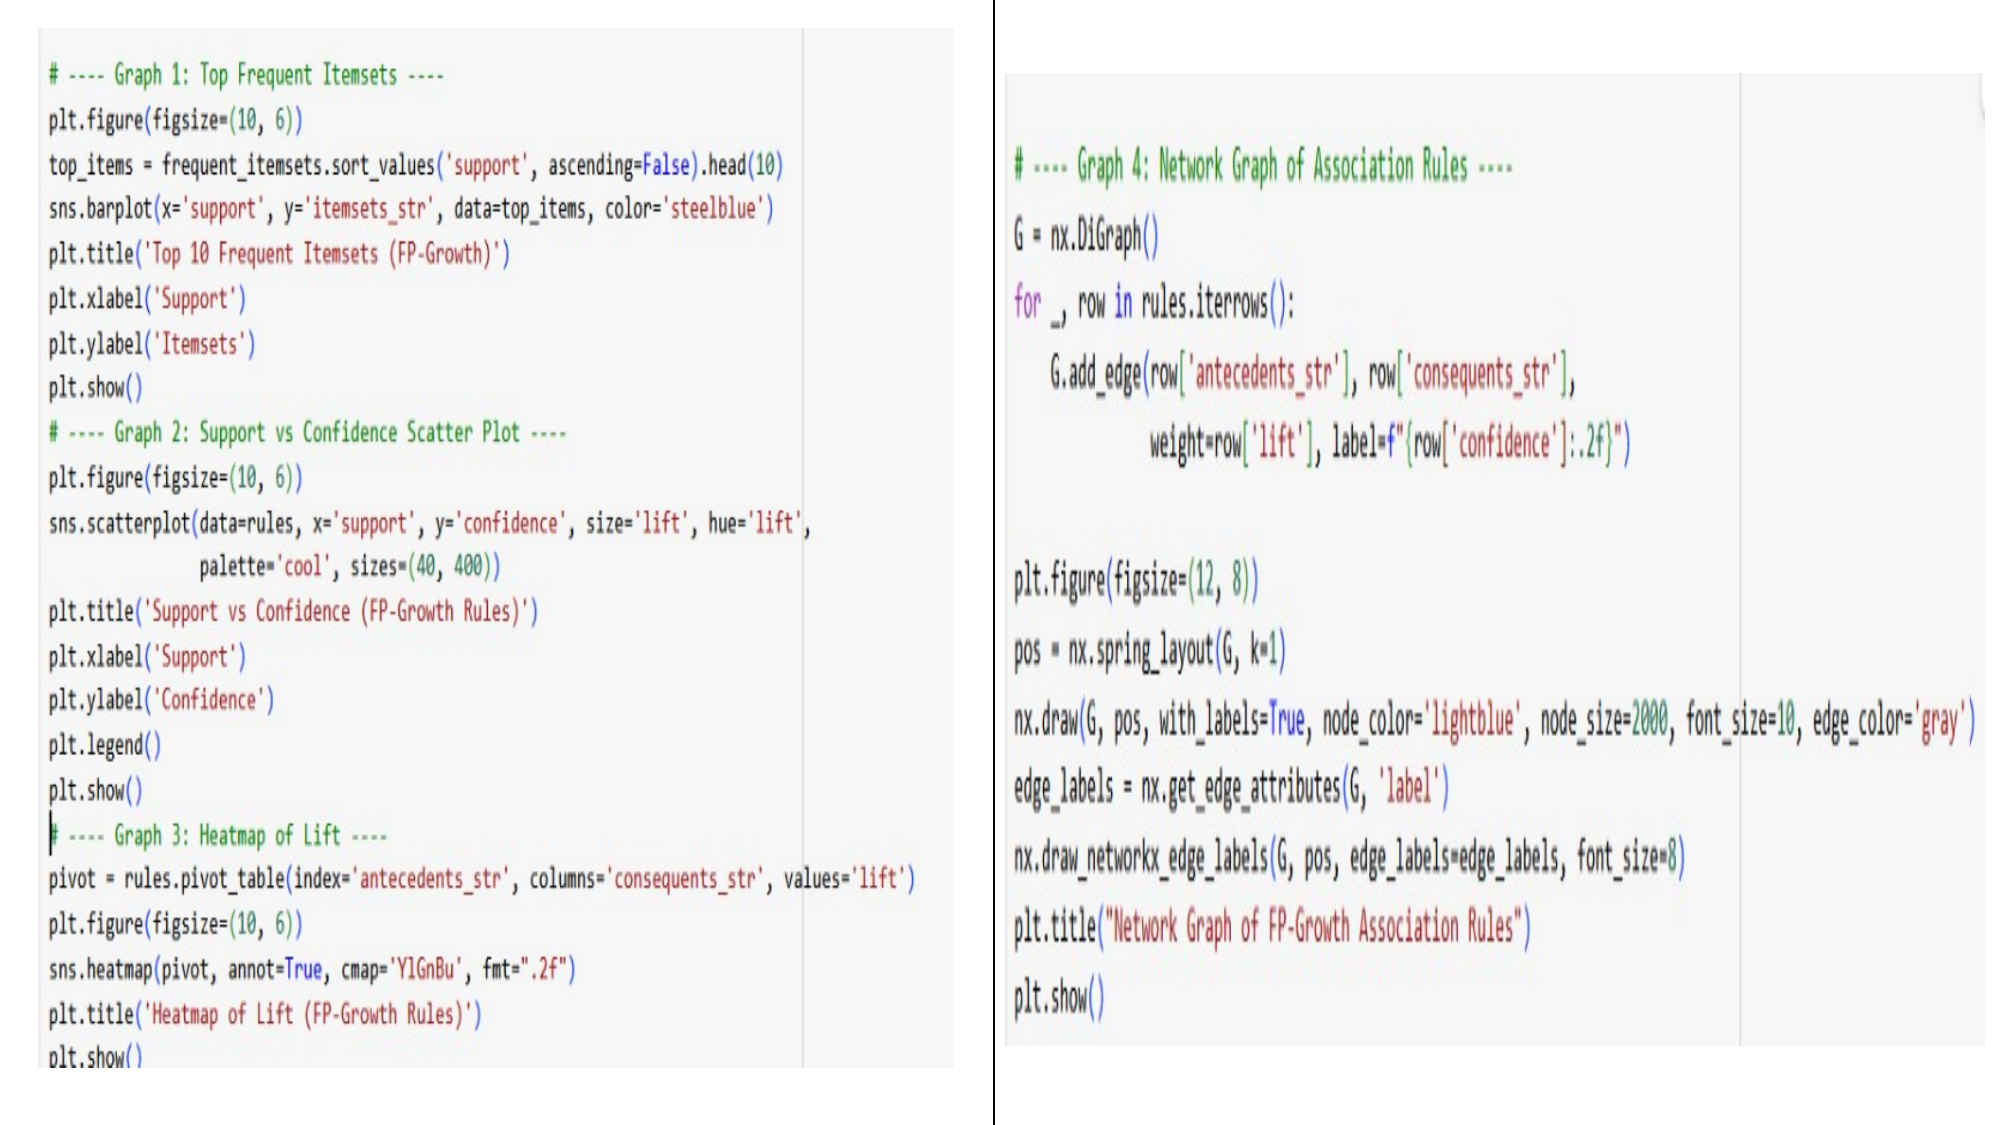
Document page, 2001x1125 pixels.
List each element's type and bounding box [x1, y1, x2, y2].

picture [1005, 73, 1985, 1046]
picture [37, 28, 954, 1068]
